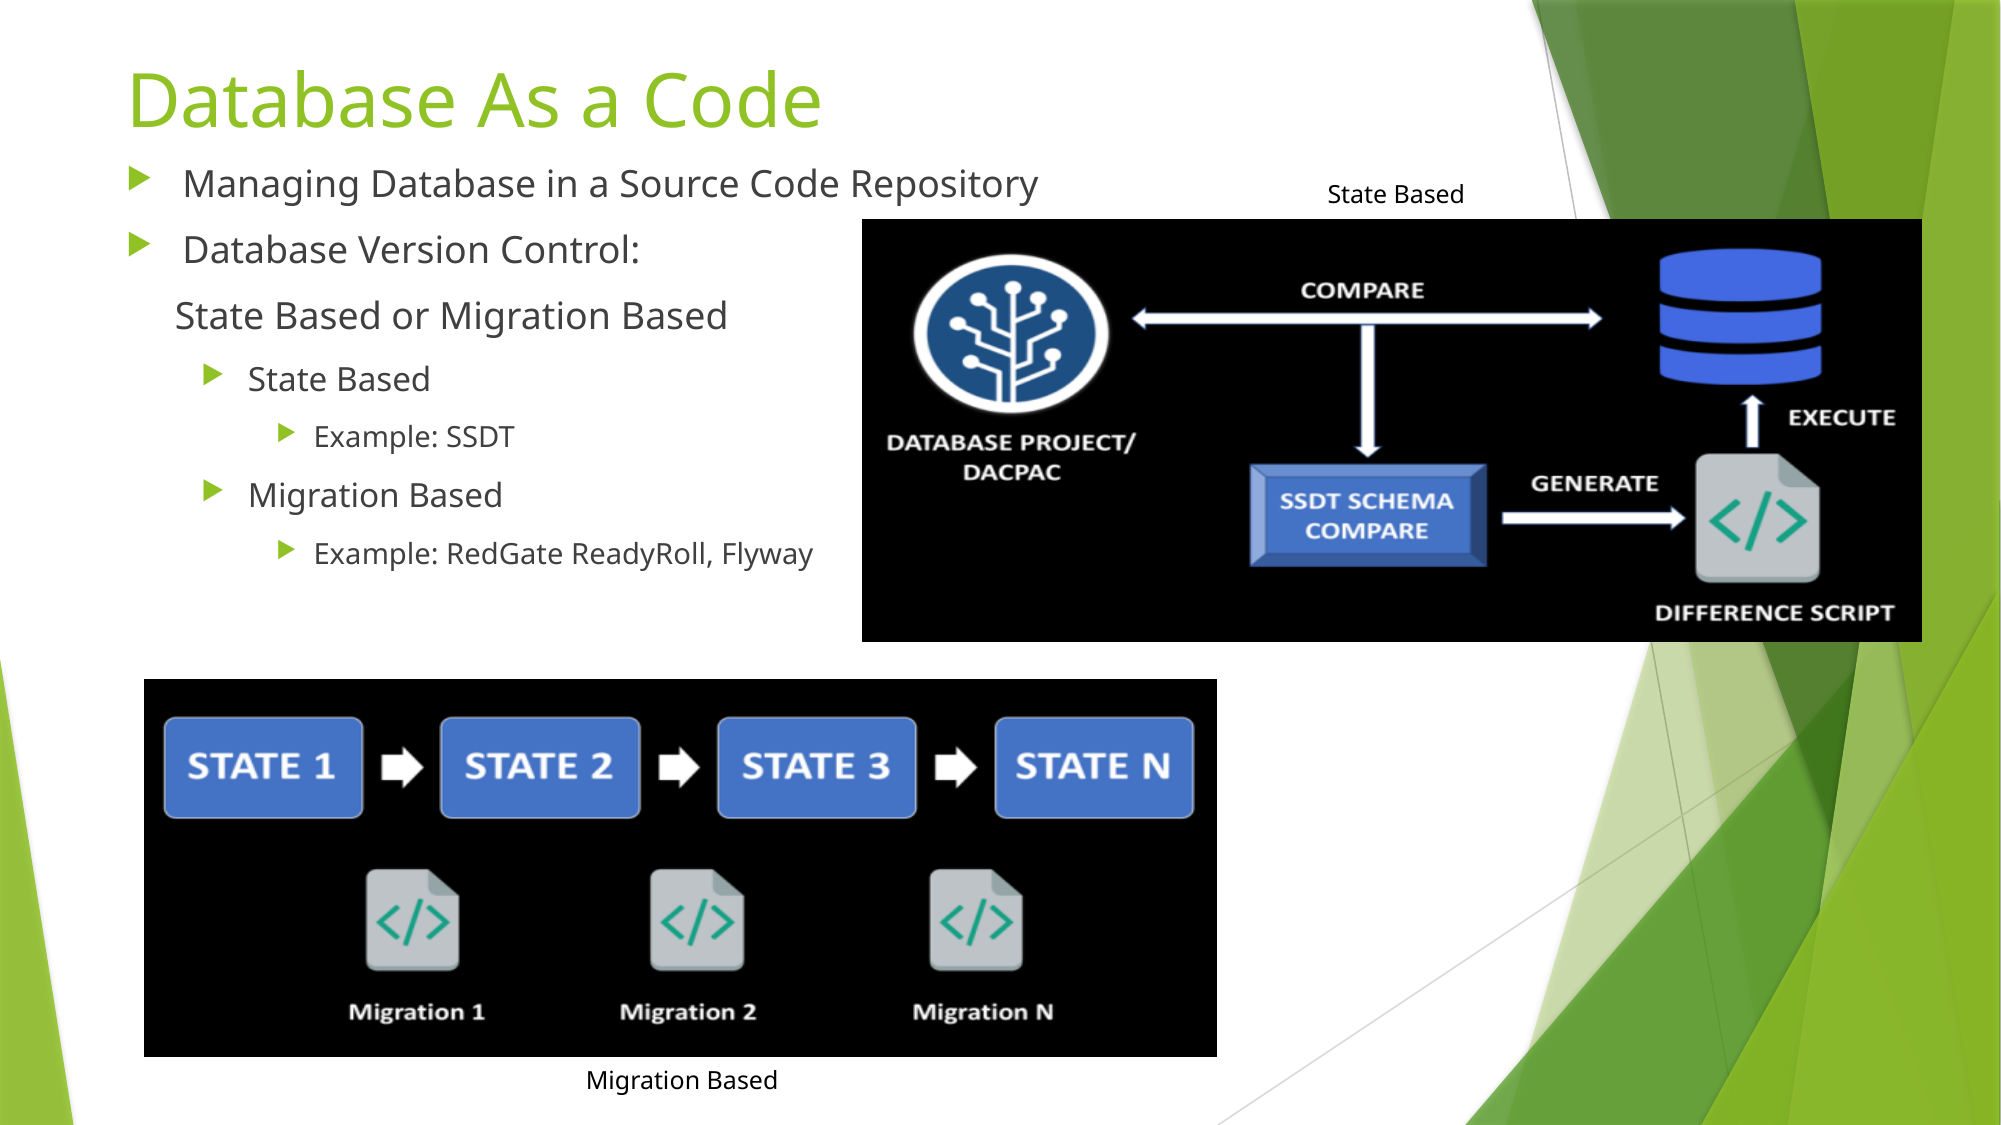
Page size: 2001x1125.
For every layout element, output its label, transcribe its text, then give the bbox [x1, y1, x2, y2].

list Managing Database in a Source Code Repository Database Version Control: State Based or Migration Based State Based Example: SSDT Migration Based Example: RedGate ReadyRoll, Flyway [111, 152, 1522, 919]
text_box State Based [1312, 171, 1802, 217]
picture [144, 678, 1218, 1058]
picture [862, 218, 1922, 642]
text_box Migration Based [571, 1066, 874, 1102]
title Database As a Code [111, 44, 1522, 152]
